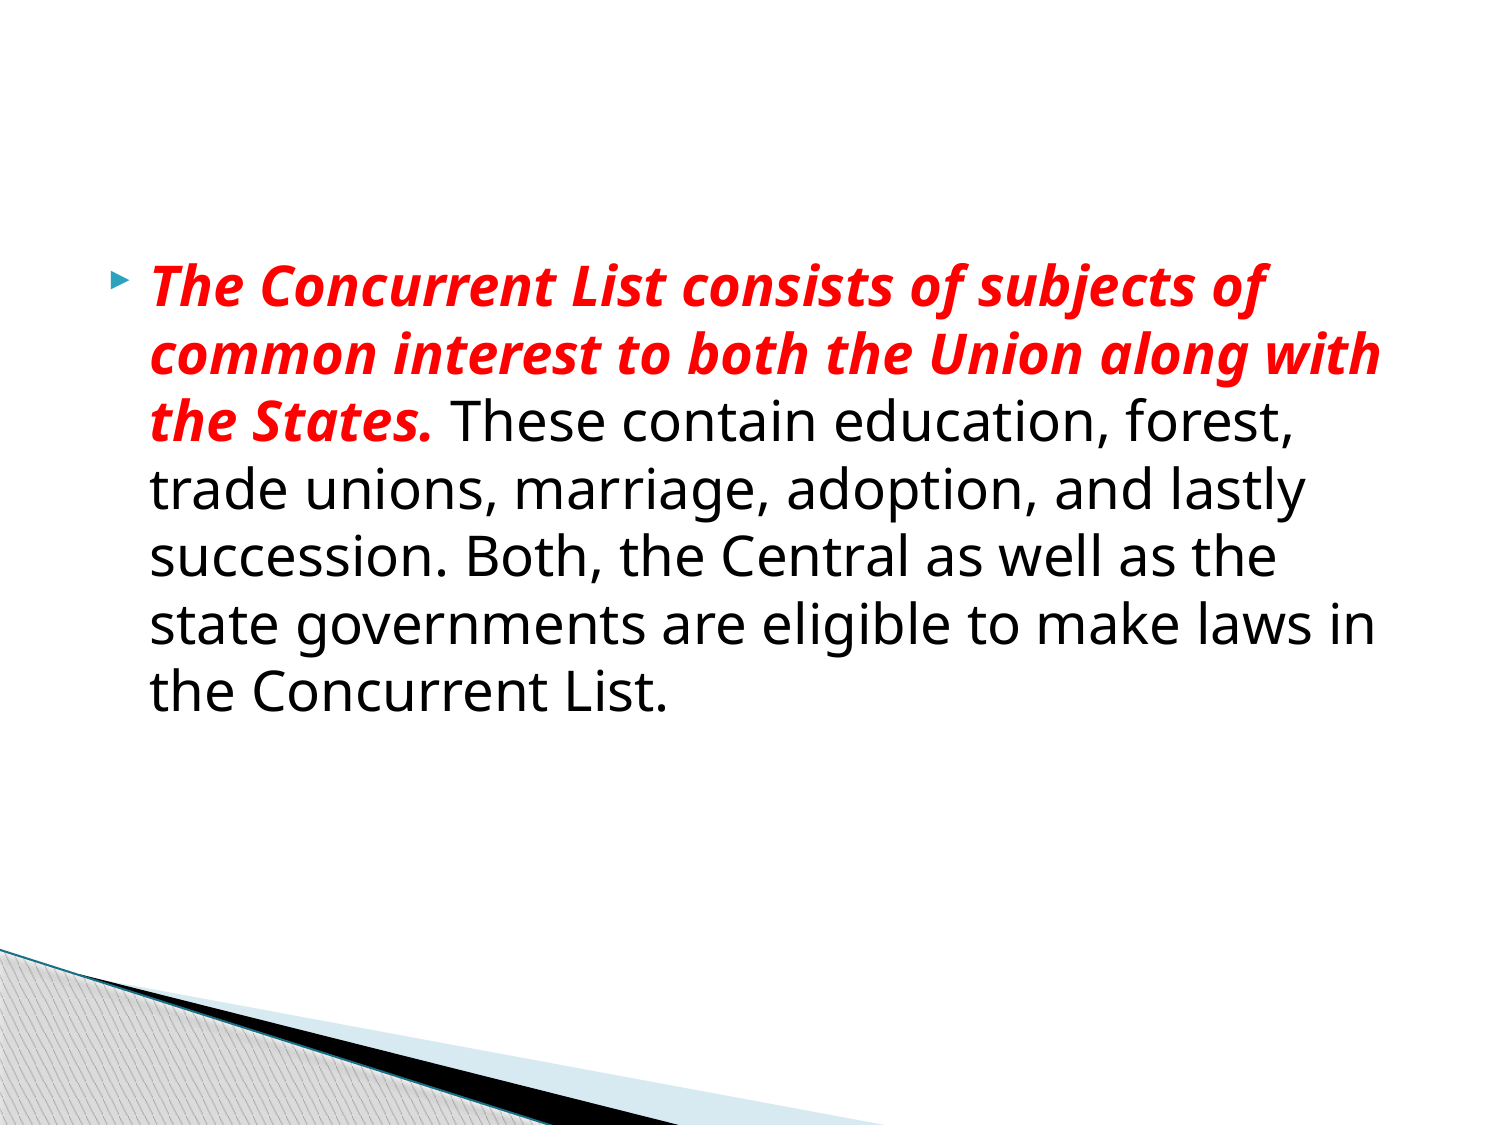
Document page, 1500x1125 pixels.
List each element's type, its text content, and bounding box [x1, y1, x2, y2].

list The Concurrent List consists of subjects of common interest to both the Union along with the States. These contain education, forest, trade unions, marriage, adoption, and lastly succession. Both, the Central as well as the state governments are eligible to make laws in the Concurrent List. [75, 243, 1425, 986]
